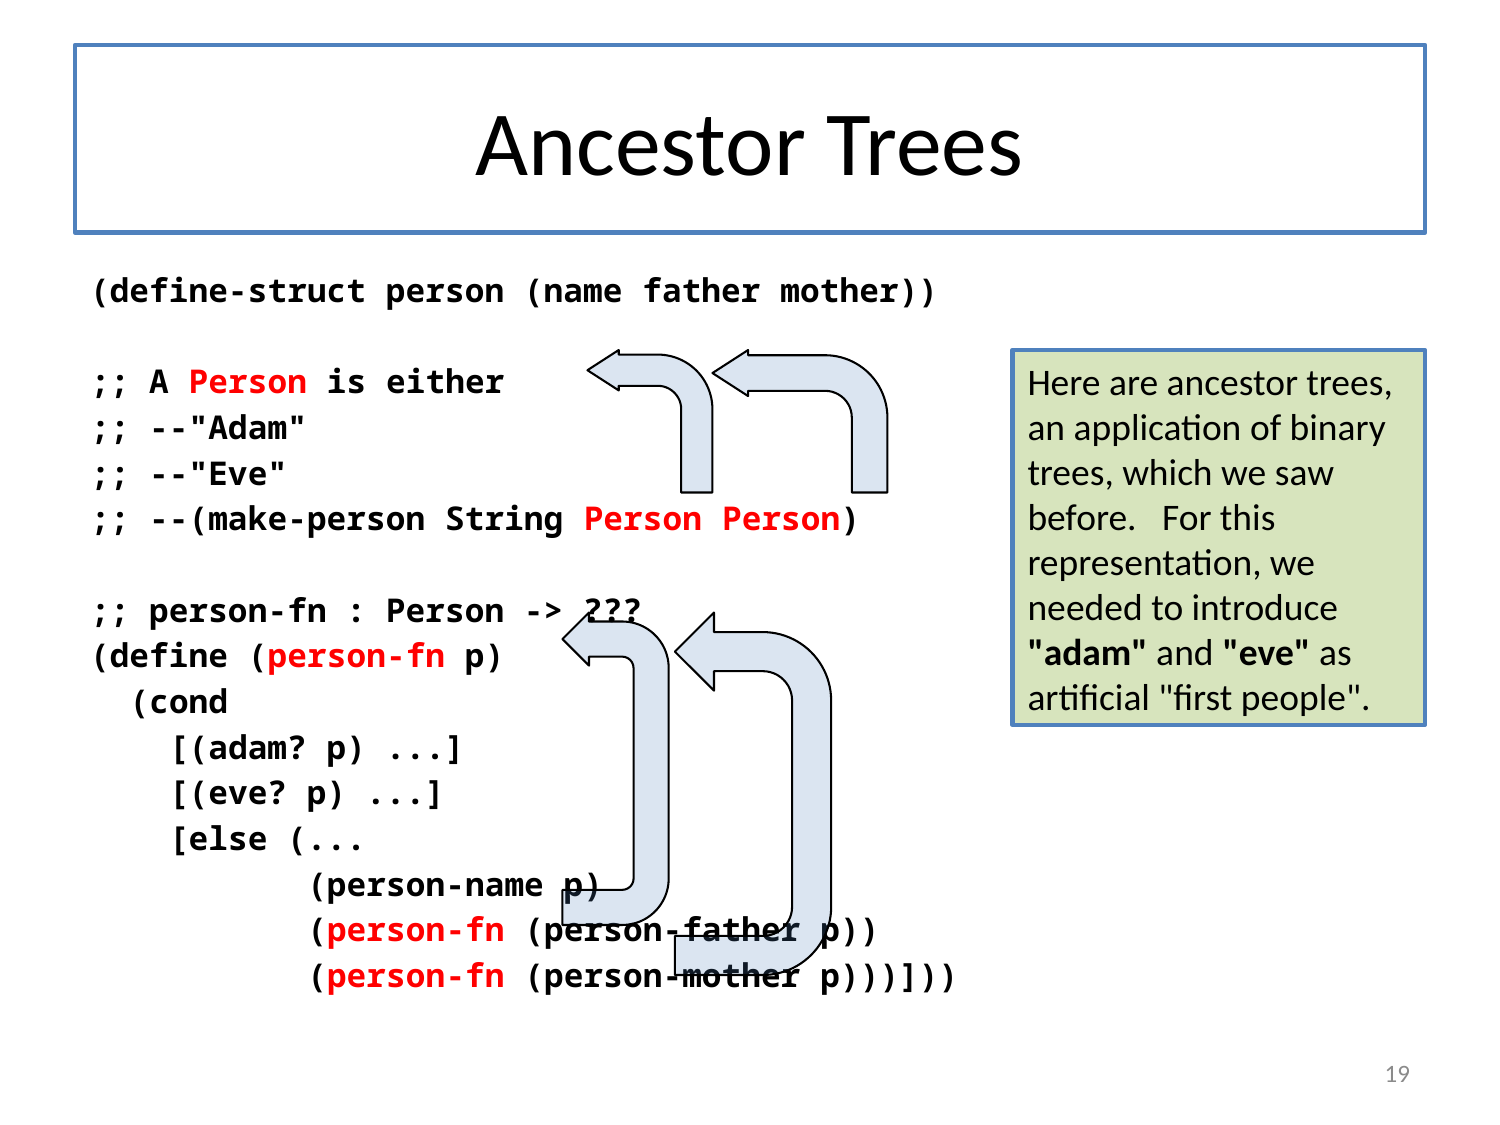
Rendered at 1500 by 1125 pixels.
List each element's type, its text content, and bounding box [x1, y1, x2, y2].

text_box [585, 348, 715, 495]
list (define-struct person (name father mother)) ;; A Person is either ;; --"Adam" ;; --"Eve" ;; --(make-person String Person Person) ;; person-fn : Person -> ??? (define (person-fn p) (cond [(adam? p) ...] [(eve? p) ...] [else (... (person-name p) (person-fn (person-father p)) (person-fn (person-mother p)))])) [75, 262, 1425, 1005]
text_box Here are ancestor trees, an application of binary trees, which we saw before. For this representation, we needed to introduce "adam" and "eve" as artificial "first people". [1010, 348, 1427, 727]
text_box [560, 610, 671, 928]
text_box [710, 348, 890, 495]
slide_number 19 [1074, 1042, 1425, 1103]
text_box [672, 610, 834, 978]
title Ancestor Trees [73, 43, 1427, 235]
